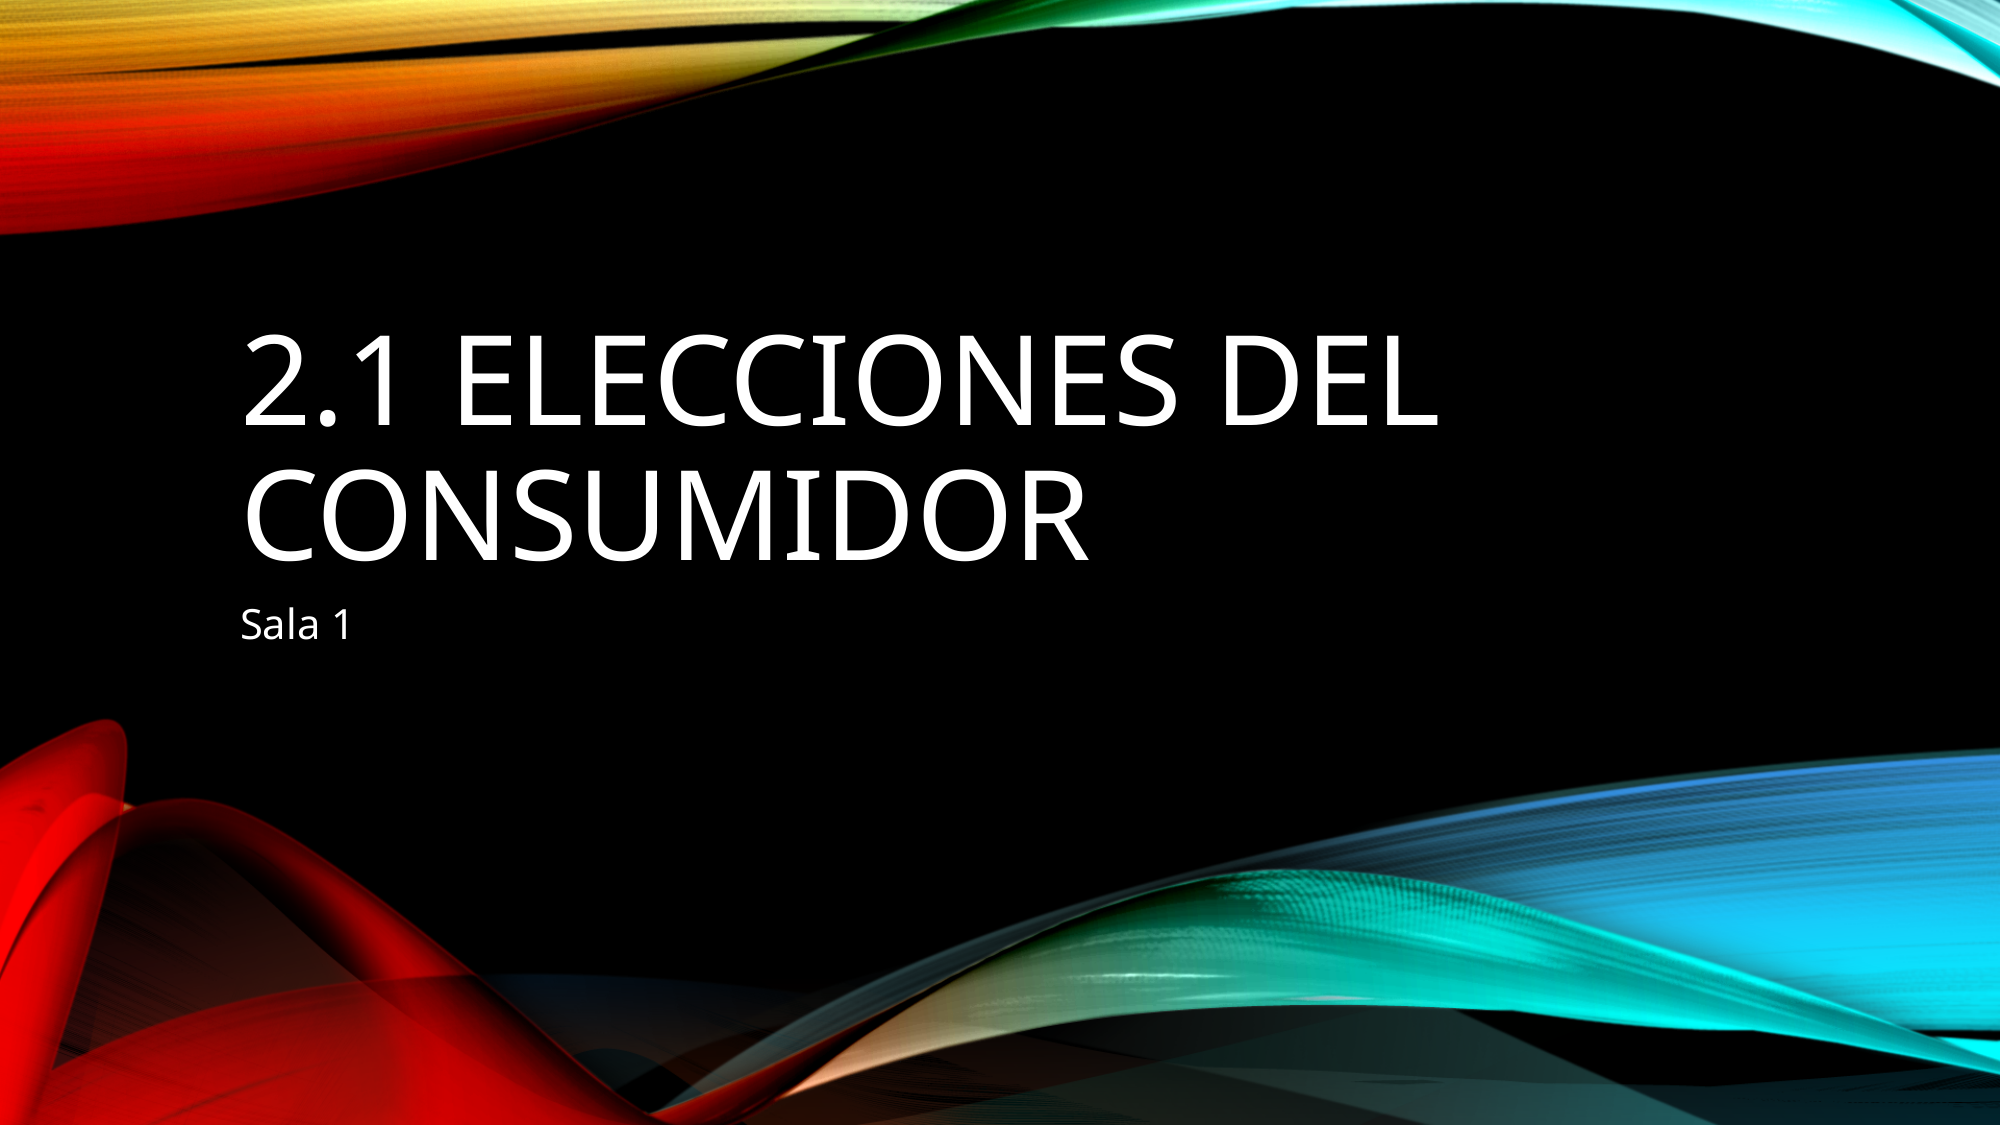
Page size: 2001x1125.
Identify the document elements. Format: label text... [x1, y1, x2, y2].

picture [0, 0, 2000, 237]
subtitle Sala 1 [225, 595, 1775, 709]
picture [0, 717, 2000, 1125]
title 2.1 Elecciones del consumidor [225, 295, 1775, 595]
